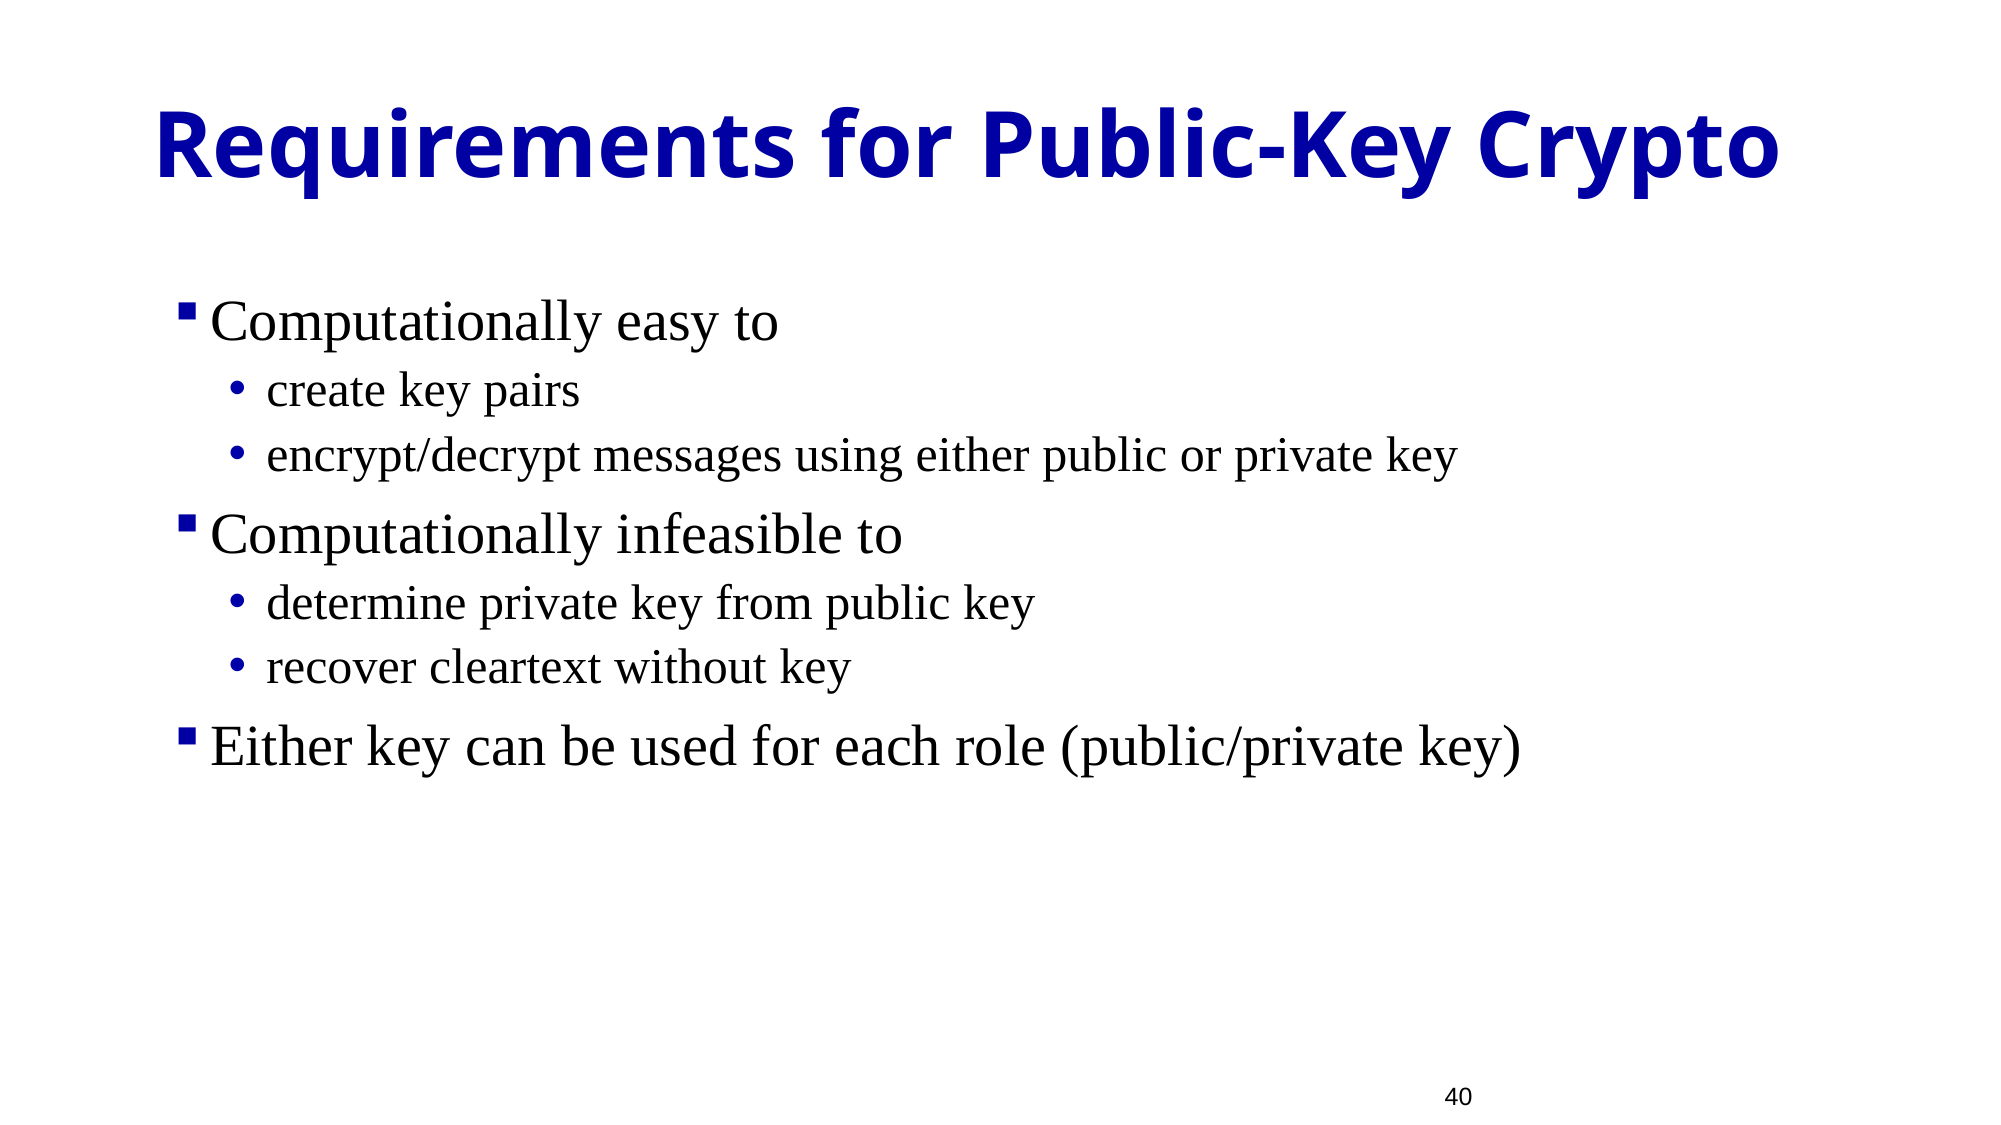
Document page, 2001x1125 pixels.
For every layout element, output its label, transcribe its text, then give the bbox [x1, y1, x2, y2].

title Requirements for Public-Key Crypto [137, 74, 1863, 221]
slide_number 40 [1137, 1073, 1488, 1114]
list Computationally easy to create key pairs encrypt/decrypt messages using either public or private key Computationally infeasible to determine private key from public key recover cleartext without key Either key can be used for each role (public/private key) [137, 282, 1863, 997]
